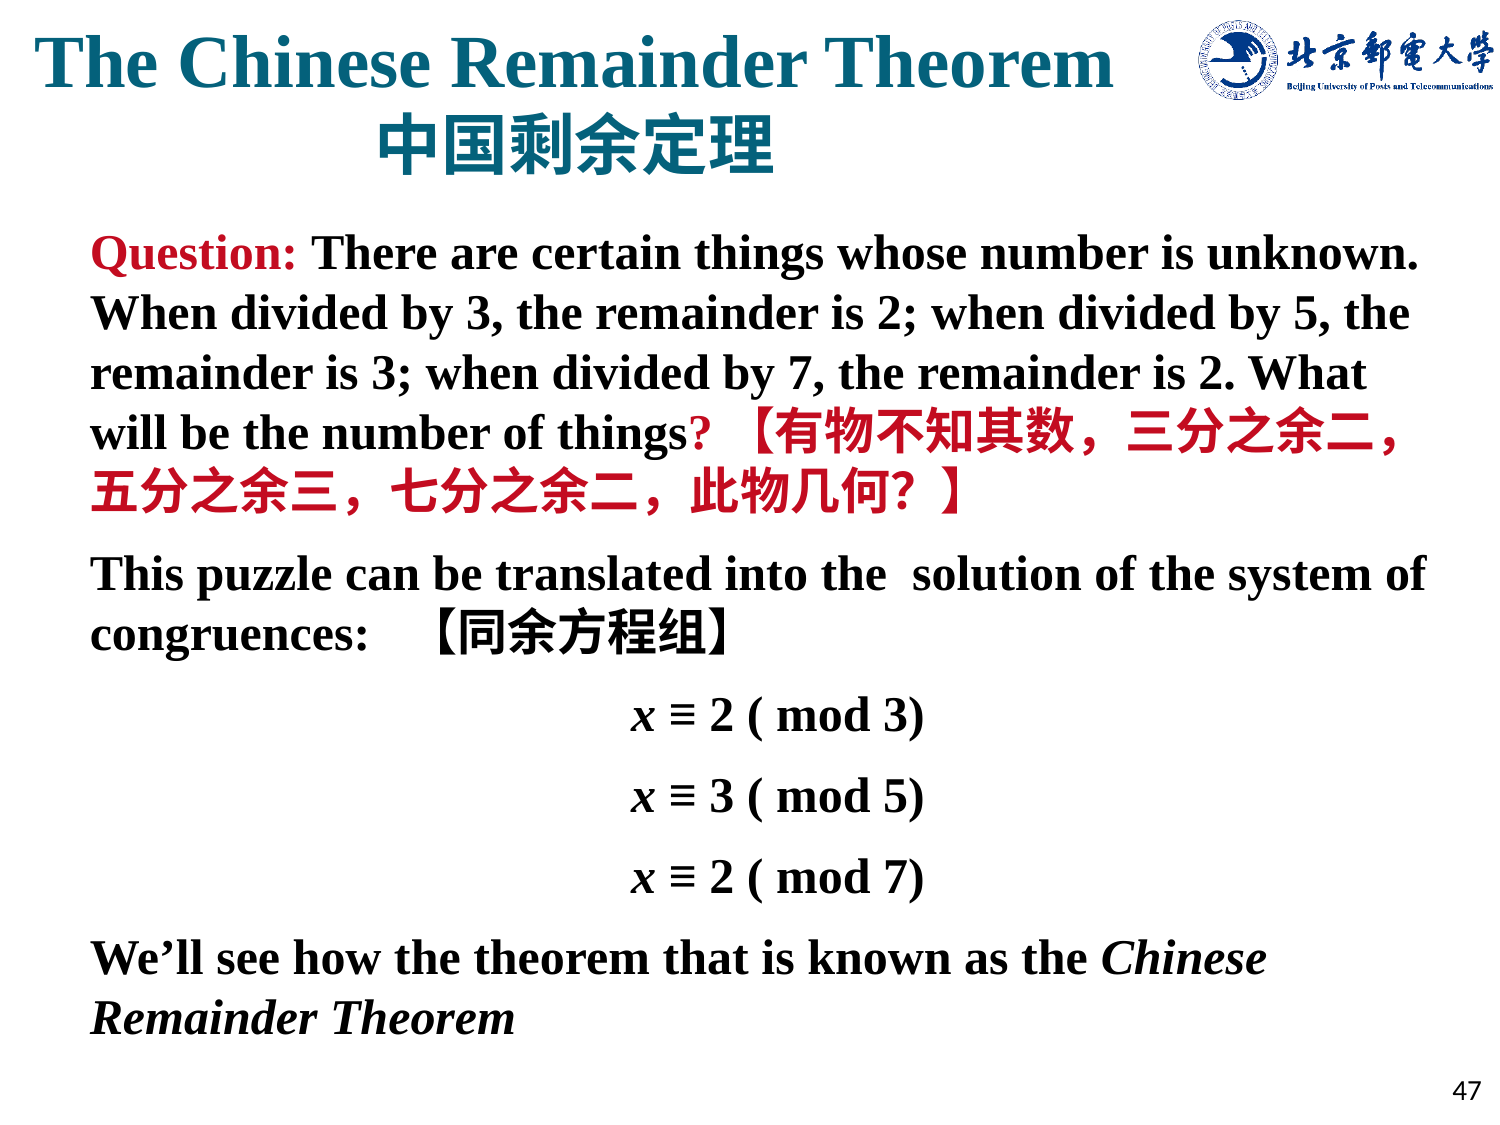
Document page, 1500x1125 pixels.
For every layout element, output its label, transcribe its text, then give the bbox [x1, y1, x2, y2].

picture [1190, 13, 1500, 107]
list Question: There are certain things whose number is unknown. When divided by 3, the remainder is 2; when divided by 5, the remainder is 3; when divided by 7, the remainder is 2. What will be the number of things?【有物不知其数，三分之余二，五分之余三，七分之余二，此物几何？】 This puzzle can be translated into the solution of the system of congruences: 【同余方程组】 x ≡ 2 ( mod 3) x ≡ 3 ( mod 5) x ≡ 2 ( mod 7) We’ll see how the theorem that is known as the Chinese Remainder Theorem [75, 212, 1463, 1083]
title The Chinese Remainder Theorem 中国剩余定理 [0, 0, 1150, 195]
